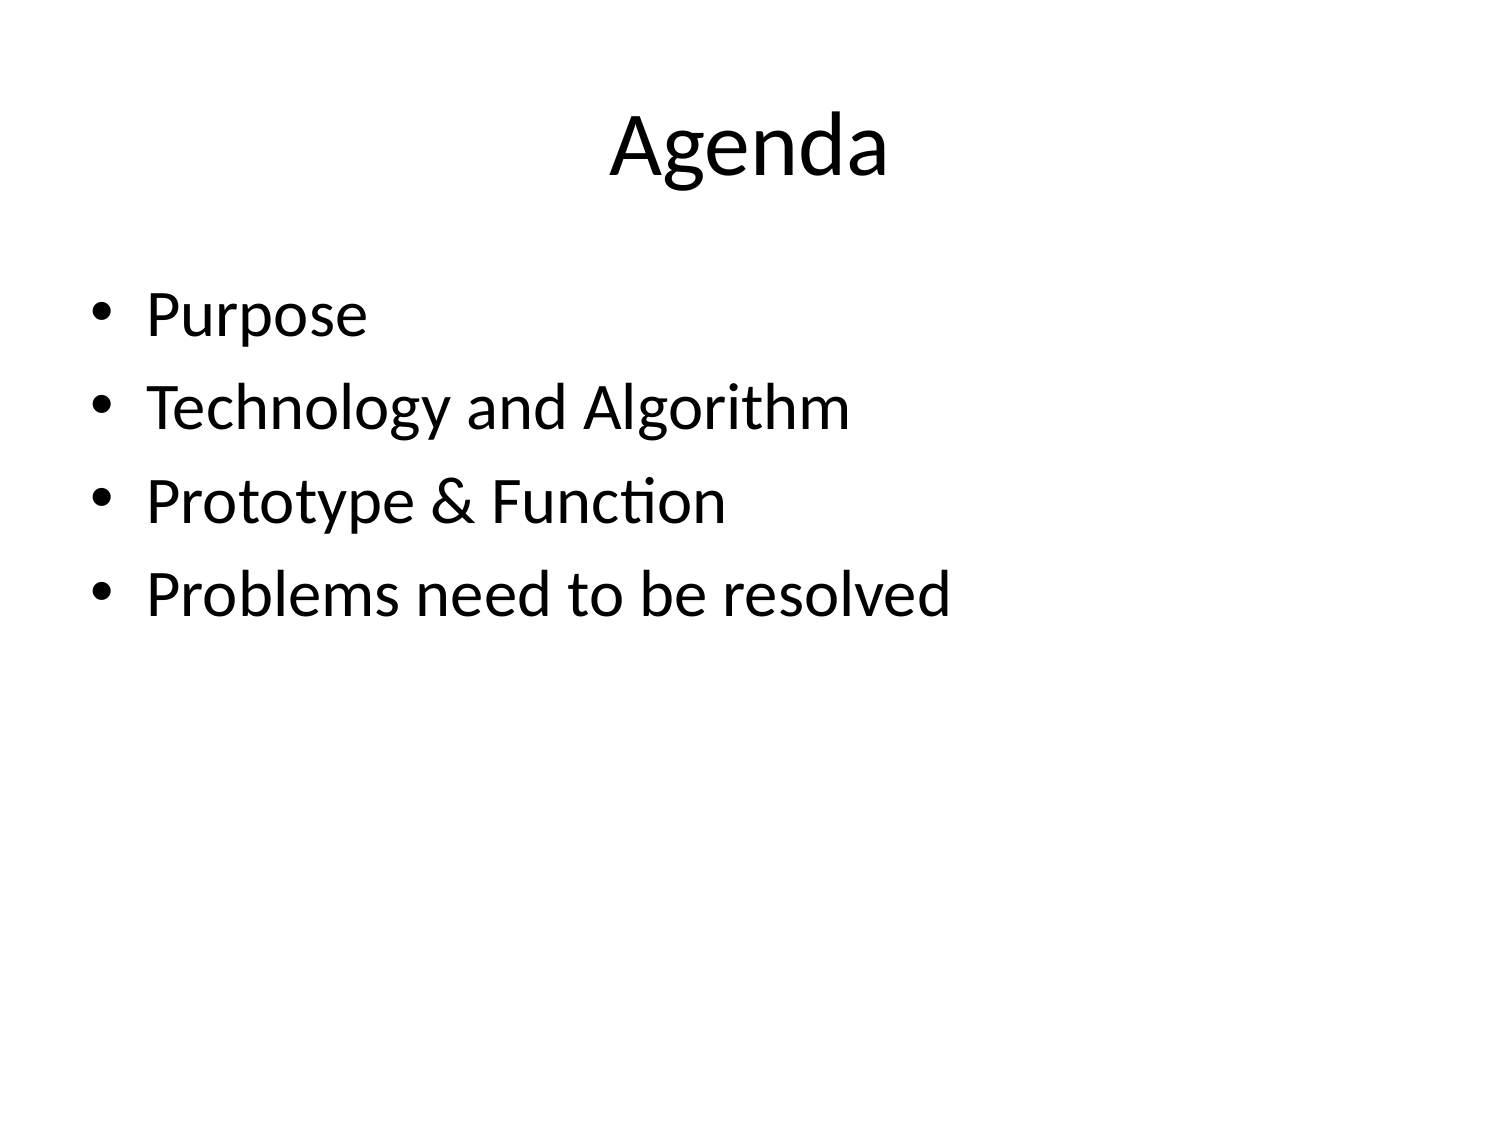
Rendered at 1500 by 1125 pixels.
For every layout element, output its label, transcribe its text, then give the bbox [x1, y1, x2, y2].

list Purpose Technology and Algorithm Prototype & Function Problems need to be resolved [75, 262, 1425, 1005]
title Agenda [75, 45, 1425, 233]
